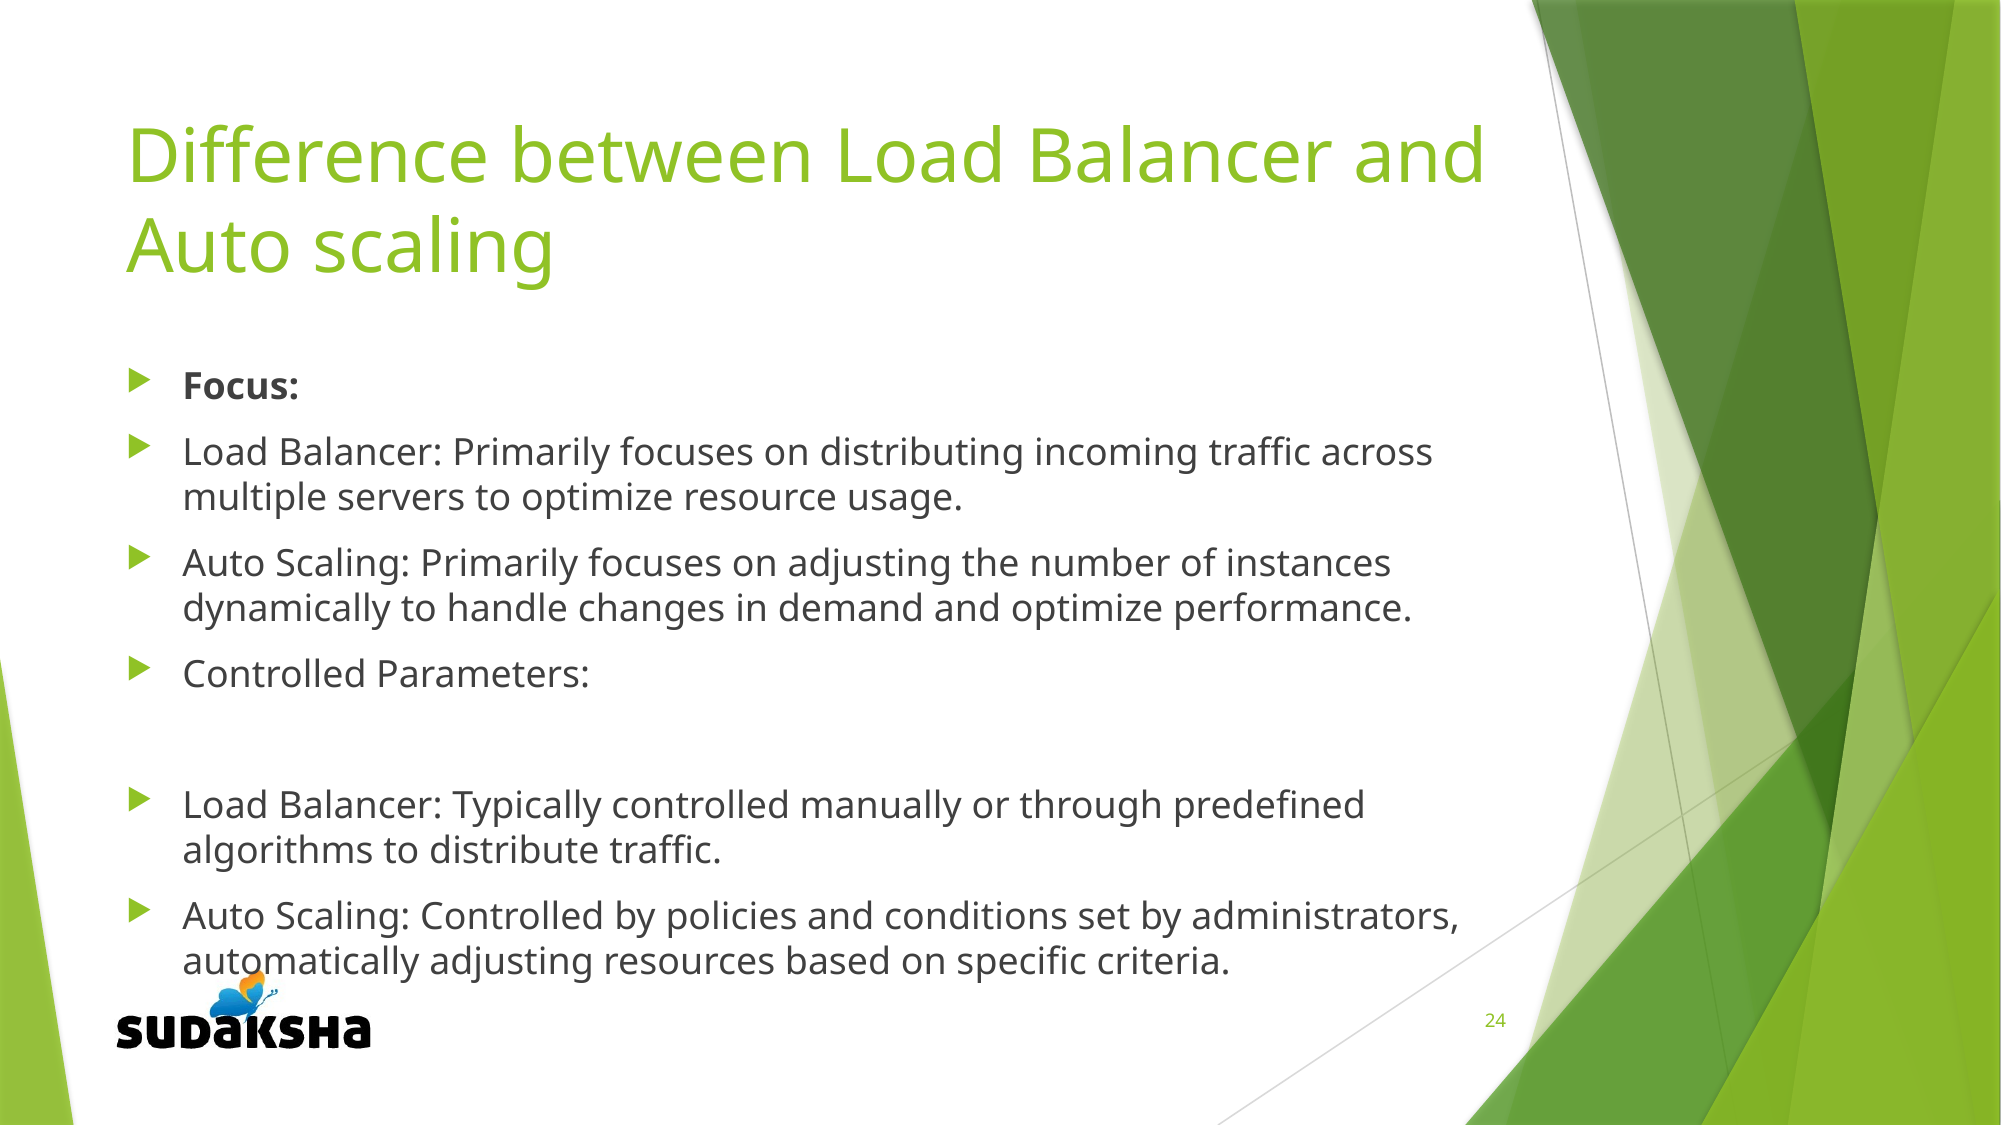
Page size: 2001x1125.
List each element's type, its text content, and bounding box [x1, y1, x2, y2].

picture [114, 992, 372, 1050]
list Focus: Load Balancer: Primarily focuses on distributing incoming traffic across multiple servers to optimize resource usage. Auto Scaling: Primarily focuses on adjusting the number of instances dynamically to handle changes in demand and optimize performance. Controlled Parameters: Load Balancer: Typically controlled manually or through predefined algorithms to distribute traffic. Auto Scaling: Controlled by policies and conditions set by administrators, automatically adjusting resources based on specific criteria. [111, 354, 1522, 992]
slide_number 24 [1409, 991, 1522, 1051]
title Difference between Load Balancer and Auto scaling [111, 99, 1522, 317]
